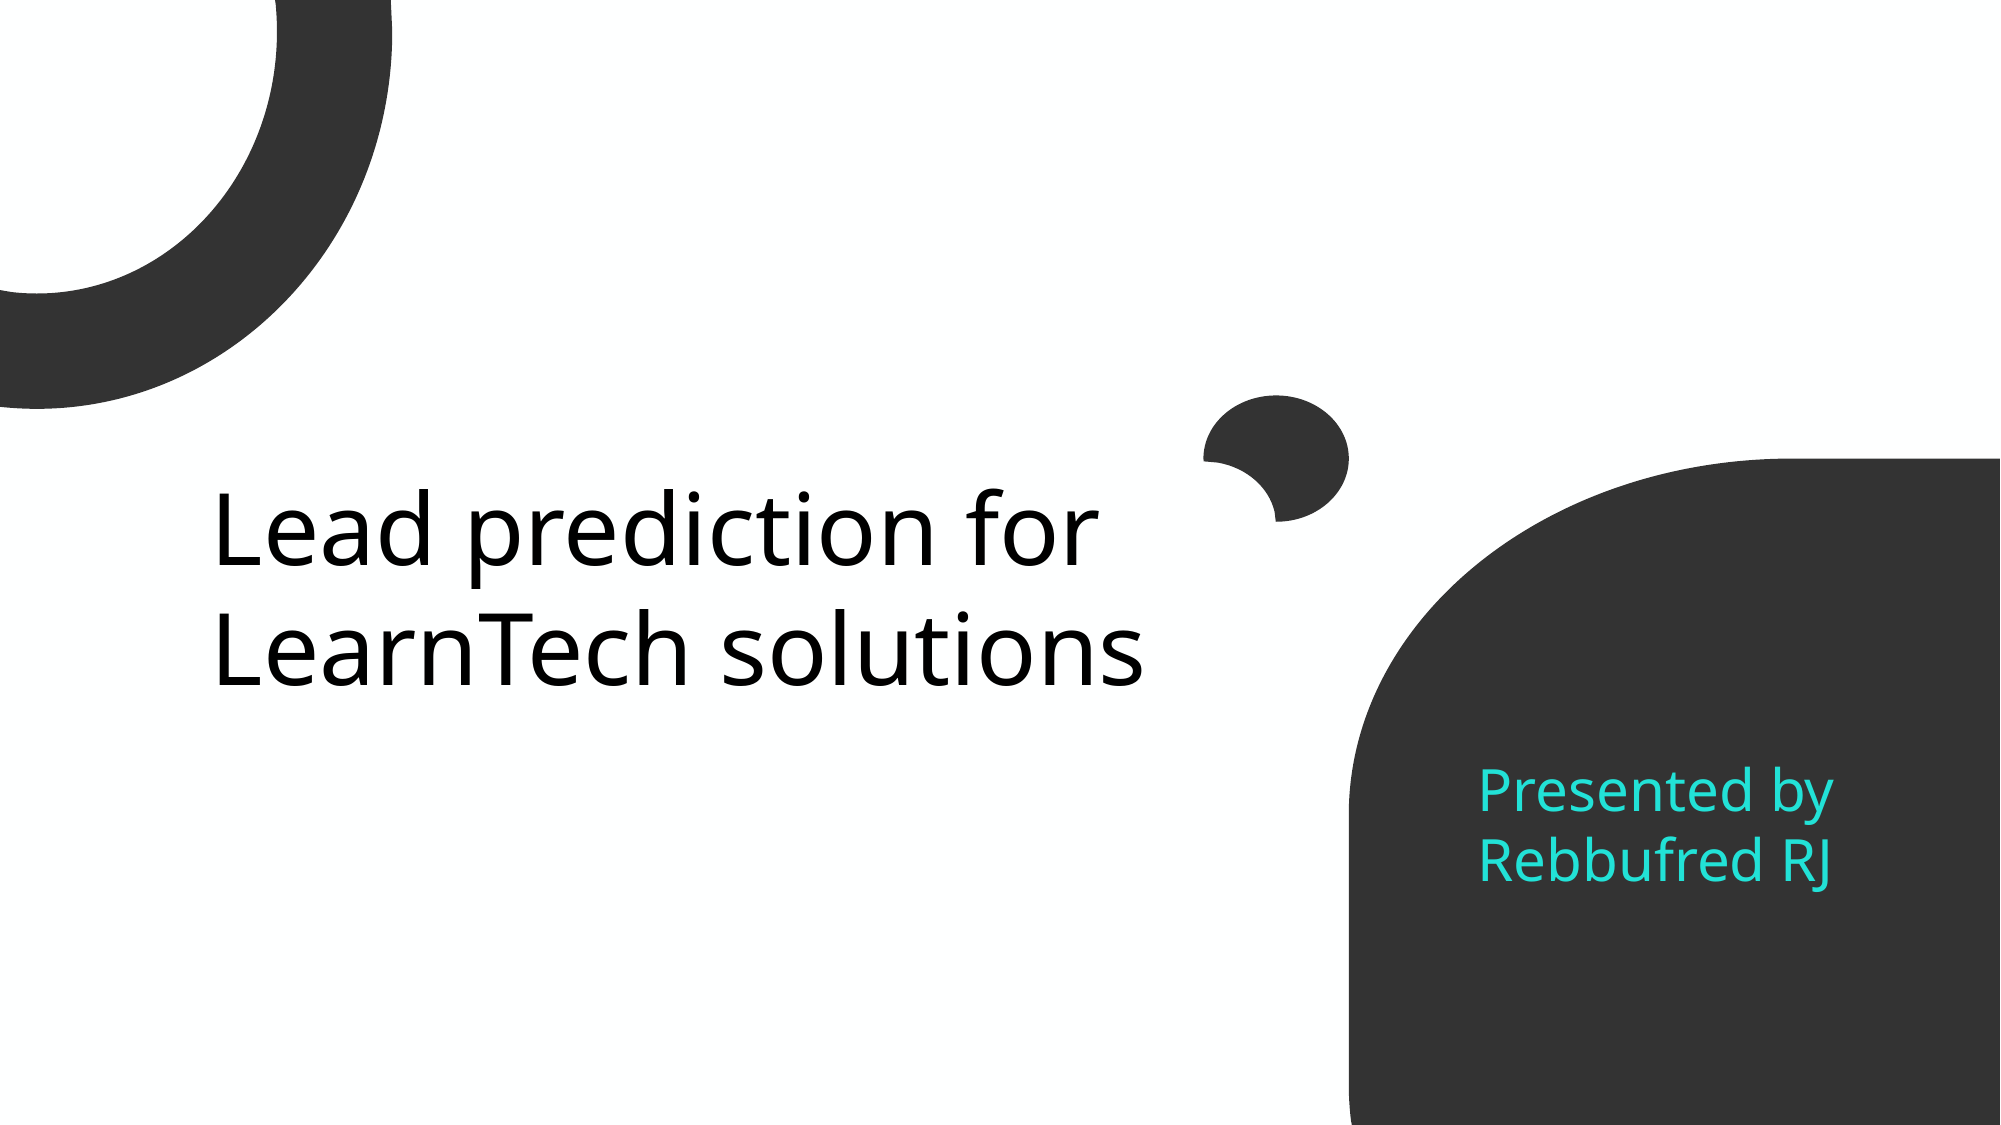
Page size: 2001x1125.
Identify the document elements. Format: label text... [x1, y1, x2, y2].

text_box [1347, 457, 2000, 1125]
text_box [0, 0, 394, 410]
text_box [196, 395, 1349, 717]
text_box Presented by Rebbufred RJ [1463, 745, 1948, 901]
